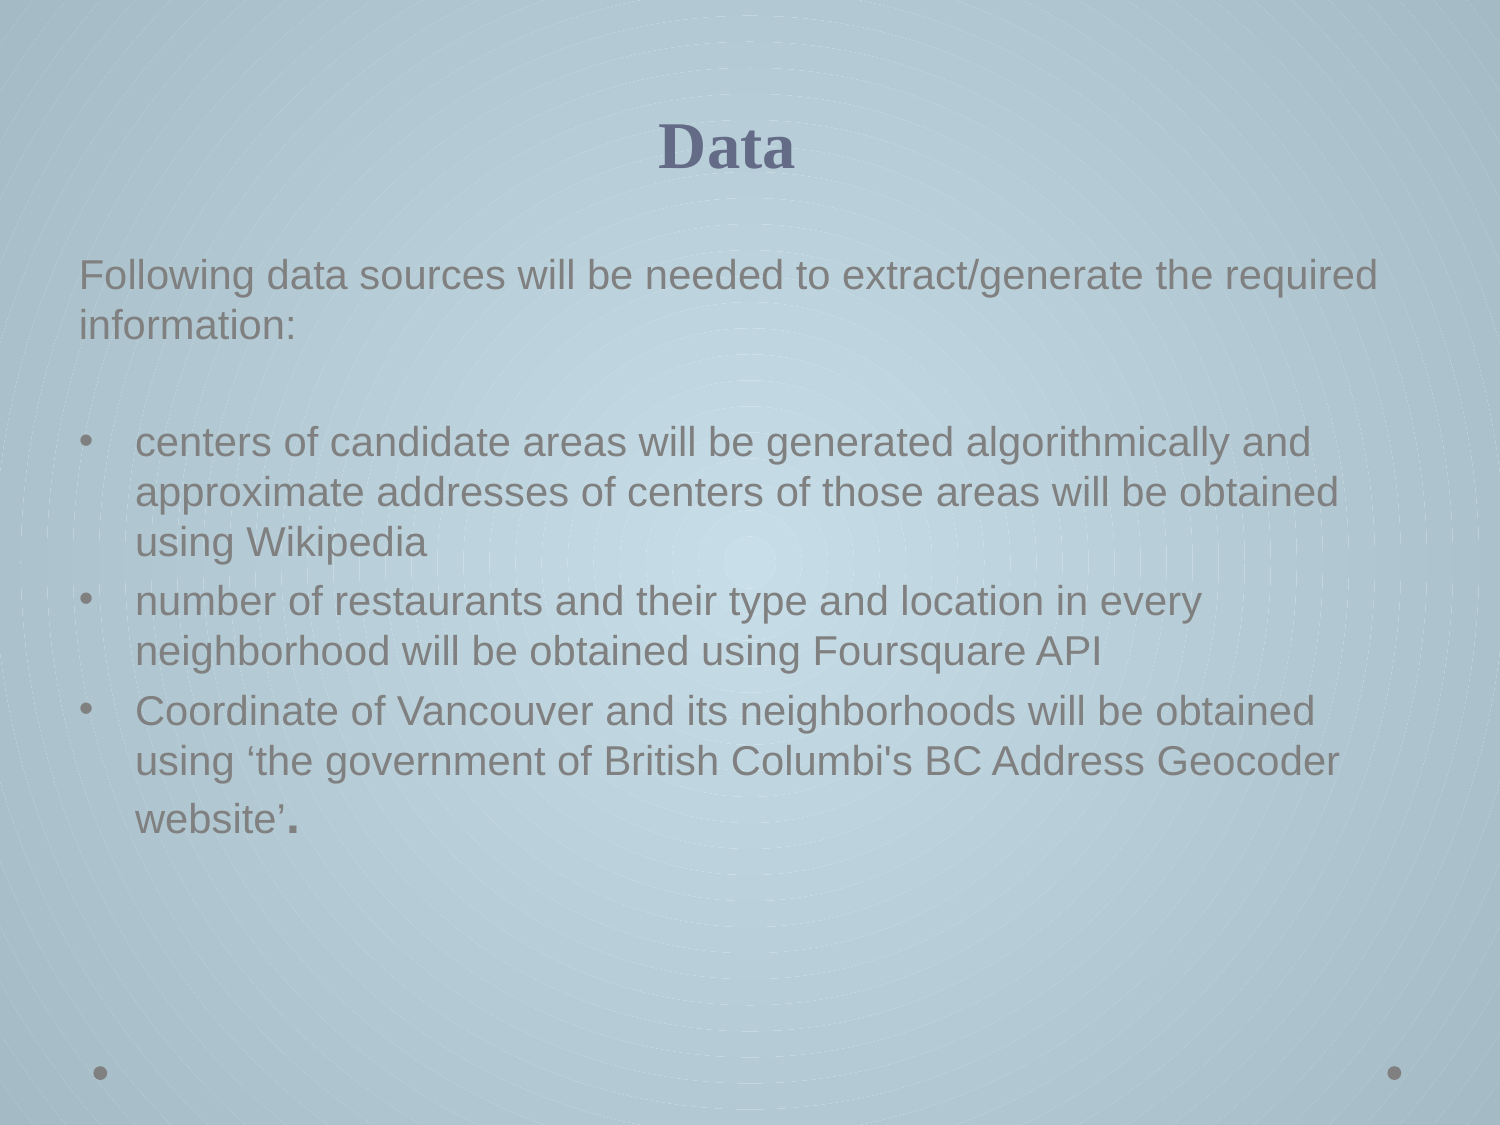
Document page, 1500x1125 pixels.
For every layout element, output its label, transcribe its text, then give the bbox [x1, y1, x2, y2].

title Data [52, 190, 1403, 311]
list Following data sources will be needed to extract/generate the required information: centers of candidate areas will be generated algorithmically and approximate addresses of centers of those areas will be obtained using Wikipedia number of restaurants and their type and location in every neighborhood will be obtained using Foursquare API Coordinate of Vancouver and its neighborhoods will be obtained using ‘the government of British Columbi's BC Address Geocoder website’. [63, 240, 1437, 983]
